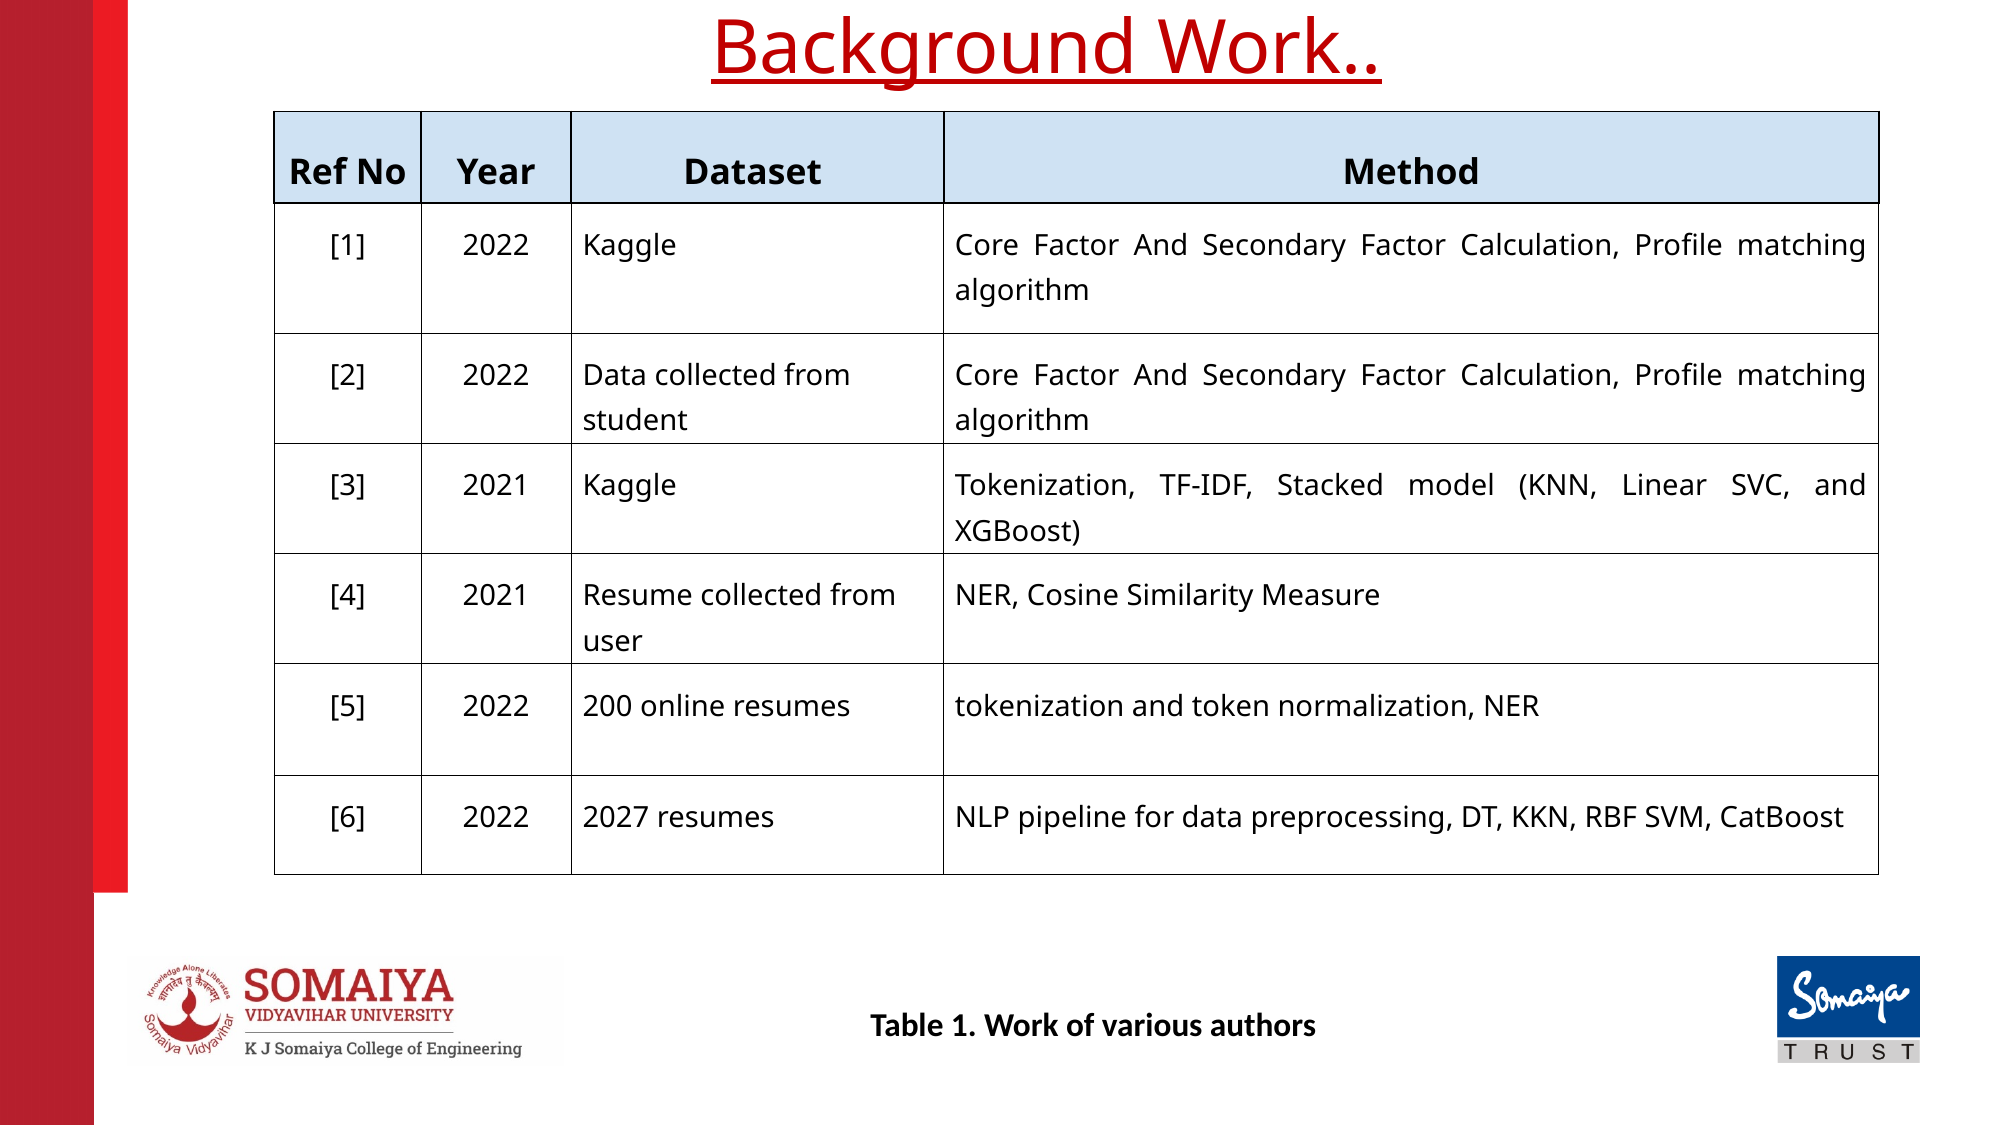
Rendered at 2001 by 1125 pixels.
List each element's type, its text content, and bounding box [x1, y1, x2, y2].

table_cell 2021 [422, 554, 571, 663]
table_cell Data collected from student [572, 334, 943, 443]
table_cell Kaggle [572, 204, 943, 333]
table_cell tokenization and token normalization, NER [944, 664, 1878, 775]
table_cell 2022 [422, 664, 571, 775]
title Background Work.. [184, 0, 1910, 111]
table_cell [1] [275, 204, 421, 333]
table_cell 2022 [422, 204, 571, 333]
text_box Table 1. Work of various authors [796, 987, 1391, 1058]
table_cell 2022 [422, 776, 571, 874]
table_cell [6] [275, 776, 421, 874]
picture [1777, 956, 1921, 1063]
table_header Method [945, 112, 1878, 202]
table_cell 2021 [422, 444, 571, 553]
table_header Year [422, 112, 570, 202]
table_header Dataset [572, 112, 943, 202]
table_cell Kaggle [572, 444, 943, 553]
table_cell Resume collected from user [572, 554, 943, 663]
table_cell NLP pipeline for data preprocessing, DT, KKN, RBF SVM, CatBoost [944, 776, 1878, 874]
table_cell [2] [275, 334, 421, 443]
table_header Ref No [275, 112, 420, 202]
table_cell Tokenization, TF-IDF, Stacked model (KNN, Linear SVC, and XGBoost) [944, 444, 1878, 553]
table_cell [3] [275, 444, 421, 553]
table_cell Core Factor And Secondary Factor Calculation, Profile matching algorithm [944, 204, 1878, 333]
picture [127, 955, 564, 1066]
table_cell 2027 resumes [572, 776, 943, 874]
table_cell [4] [275, 554, 421, 663]
table_cell 200 online resumes [572, 664, 943, 775]
table_cell NER, Cosine Similarity Measure [944, 554, 1878, 663]
picture [0, 0, 128, 1125]
table_cell [5] [275, 664, 421, 775]
table_cell 2022 [422, 334, 571, 443]
table_cell Core Factor And Secondary Factor Calculation, Profile matching algorithm [944, 334, 1878, 443]
